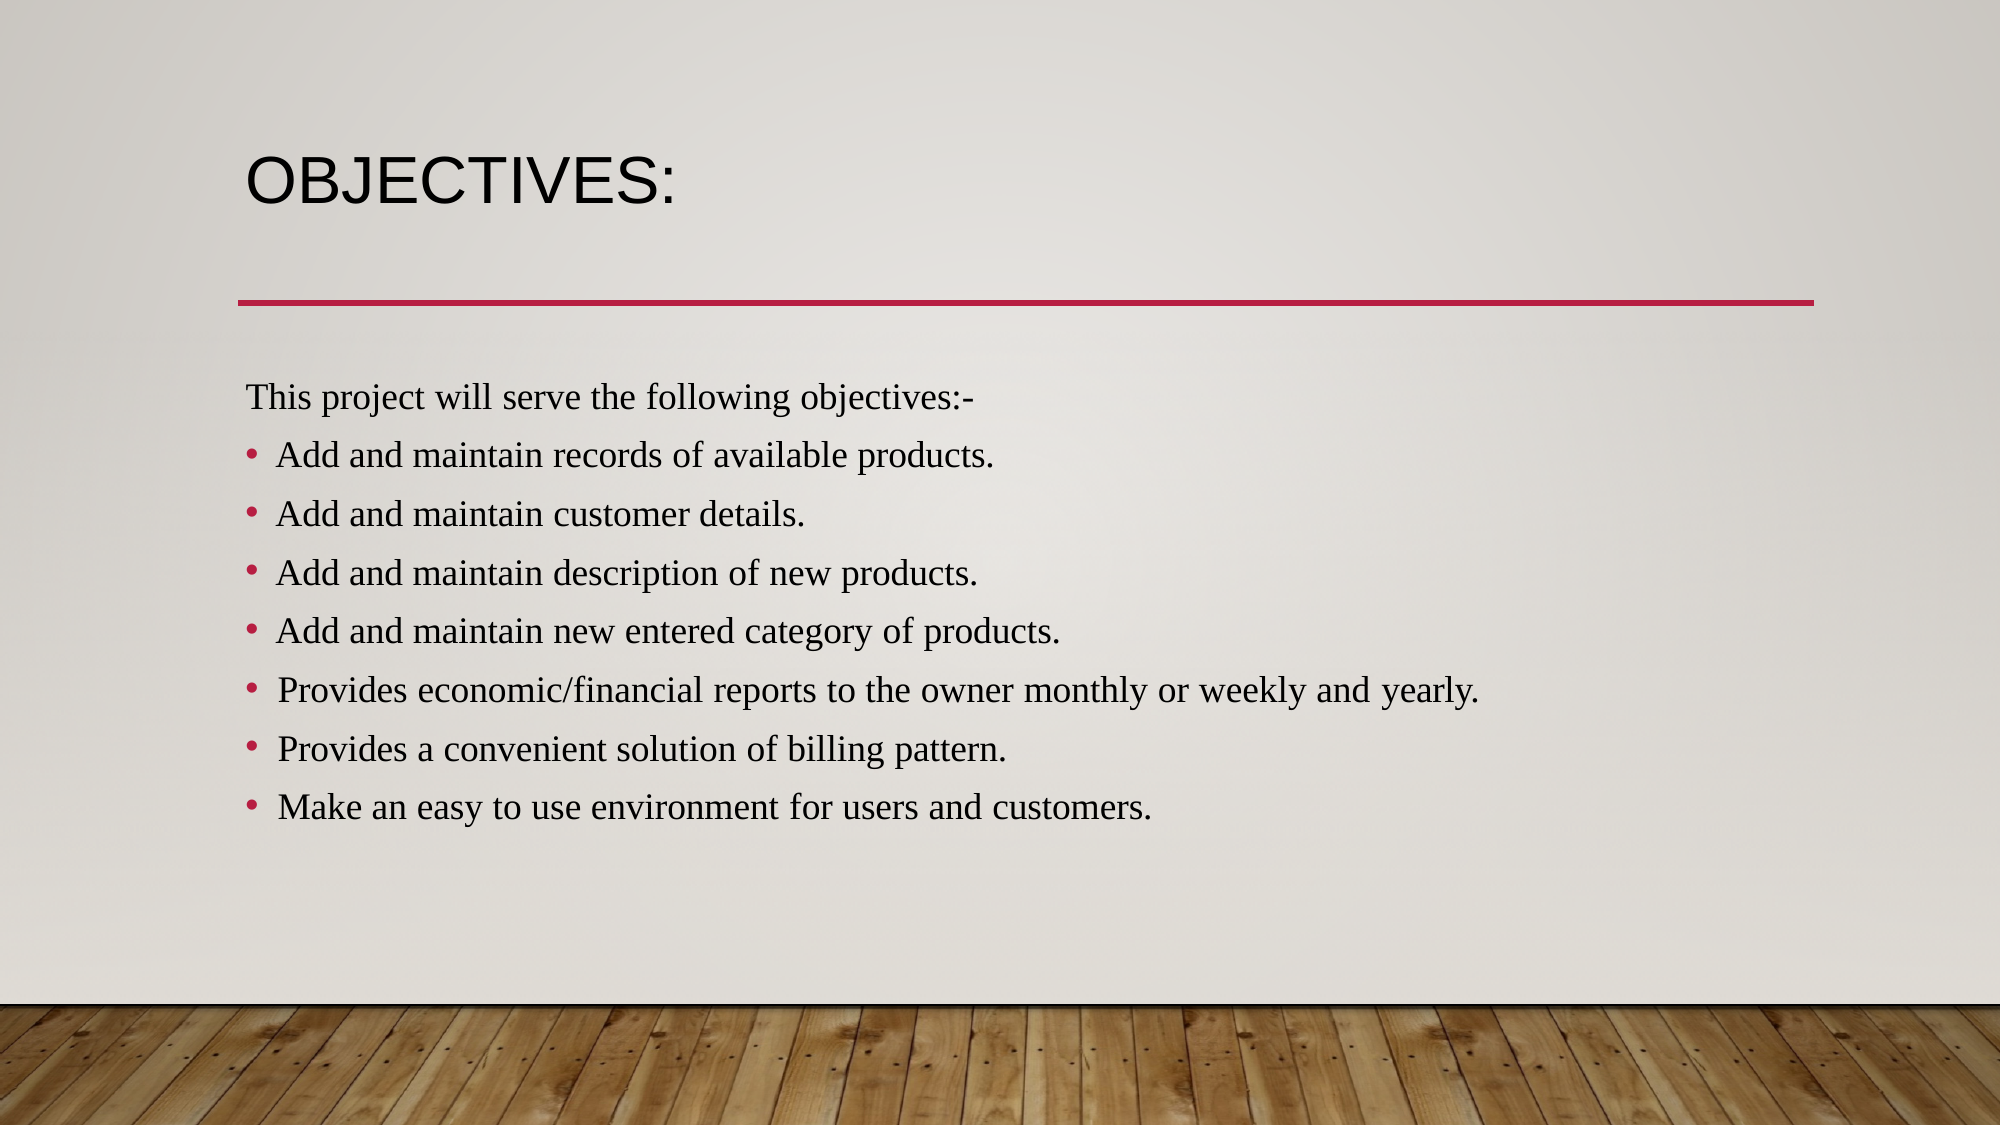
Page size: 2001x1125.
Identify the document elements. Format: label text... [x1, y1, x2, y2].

text_box This project will serve the following objectives:- Add and maintain records of available products. Add and maintain customer details. Add and maintain description of new products. Add and maintain new entered category of products. Provides economic/financial reports to the owner monthly or weekly and yearly. Provides a convenient solution of billing pattern. Make an easy to use environment for users and customers. [243, 355, 1486, 828]
picture [0, 1006, 2000, 1125]
picture [0, 0, 2000, 1004]
title OBJECTIVES: [243, 134, 682, 325]
